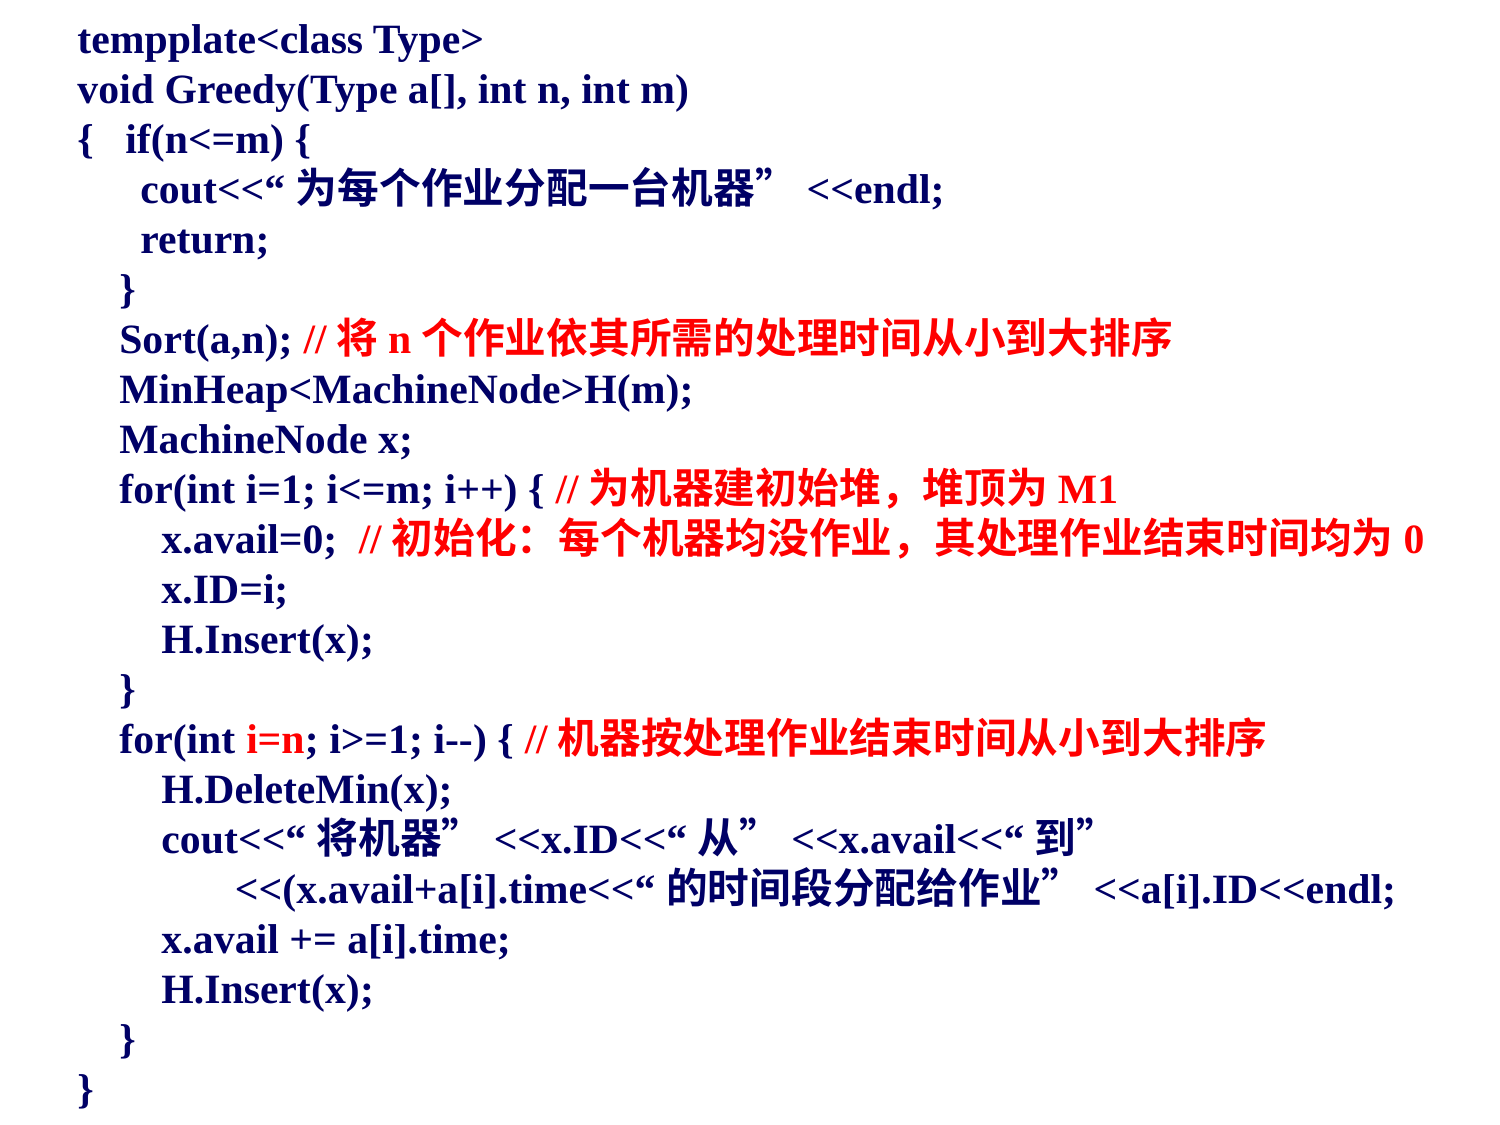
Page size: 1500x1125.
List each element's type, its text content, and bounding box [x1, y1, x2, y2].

text_box tempplate<class Type> void Greedy(Type a[], int n, int m) { if(n<=m) { cout<<“为每个作业分配一台机器”<<endl; return; } Sort(a,n); //将n个作业依其所需的处理时间从小到大排序 MinHeap<MachineNode>H(m); MachineNode x; for(int i=1; i<=m; i++) { //为机器建初始堆，堆顶为M1 x.avail=0; //初始化：每个机器均没作业，其处理作业结束时间均为0 x.ID=i; H.Insert(x); } for(int i=n; i>=1; i--) { //机器按处理作业结束时间从小到大排序 H.DeleteMin(x); cout<<“将机器”<<x.ID<<“从”<<x.avail<<“到” <<(x.avail+a[i].time<<“的时间段分配给作业”<<a[i].ID<<endl; x.avail += a[i].time; H.Insert(x); } } [62, 4, 1440, 1120]
